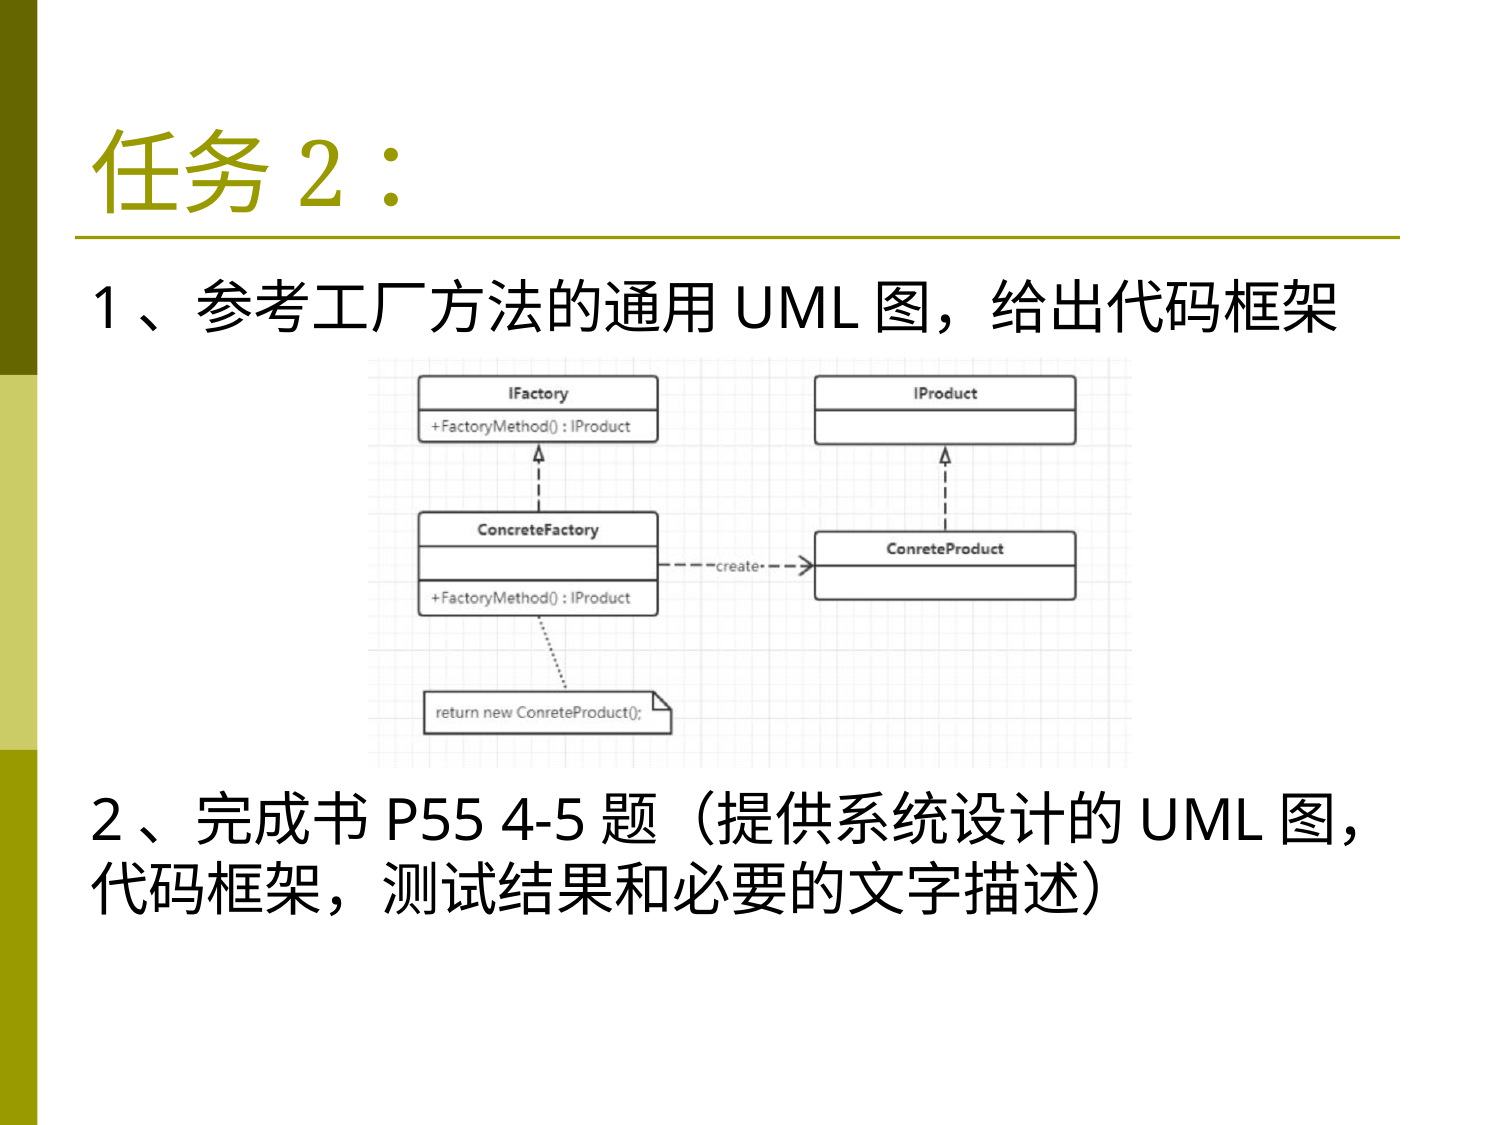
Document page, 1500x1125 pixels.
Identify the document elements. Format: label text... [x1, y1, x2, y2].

title 任务2： [75, 45, 1425, 233]
text_box 2、完成书P55 4-5题（提供系统设计的UML图，代码框架，测试结果和必要的文字描述） [74, 775, 1425, 851]
picture [368, 357, 1132, 768]
list 1、参考工厂方法的通用UML图，给出代码框架 [75, 262, 1425, 339]
